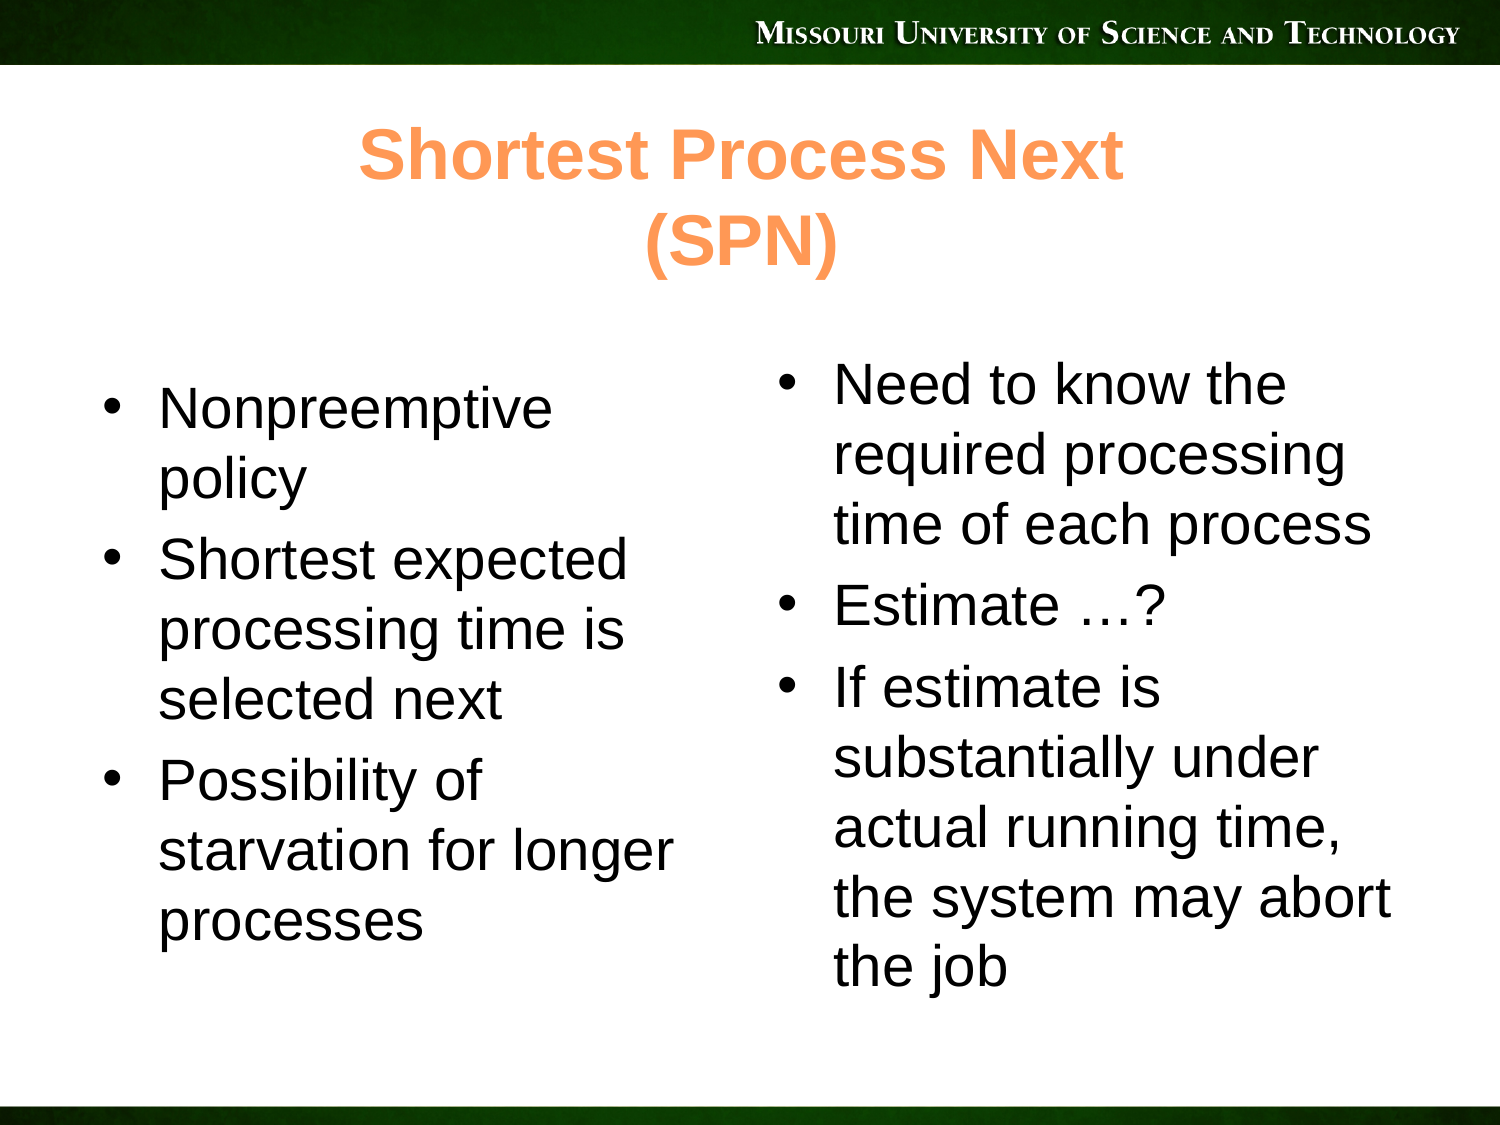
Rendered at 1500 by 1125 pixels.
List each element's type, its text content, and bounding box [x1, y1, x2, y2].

picture [0, 0, 1500, 1125]
list Nonpreemptive policy Shortest expected processing time is selected next Possibility of starvation for longer processes [87, 362, 721, 1005]
list Need to know the required processing time of each process Estimate …? If estimate is substantially under actual running time, the system may abort the job [762, 338, 1425, 1029]
title Shortest Process Next (SPN) [99, 99, 1384, 288]
